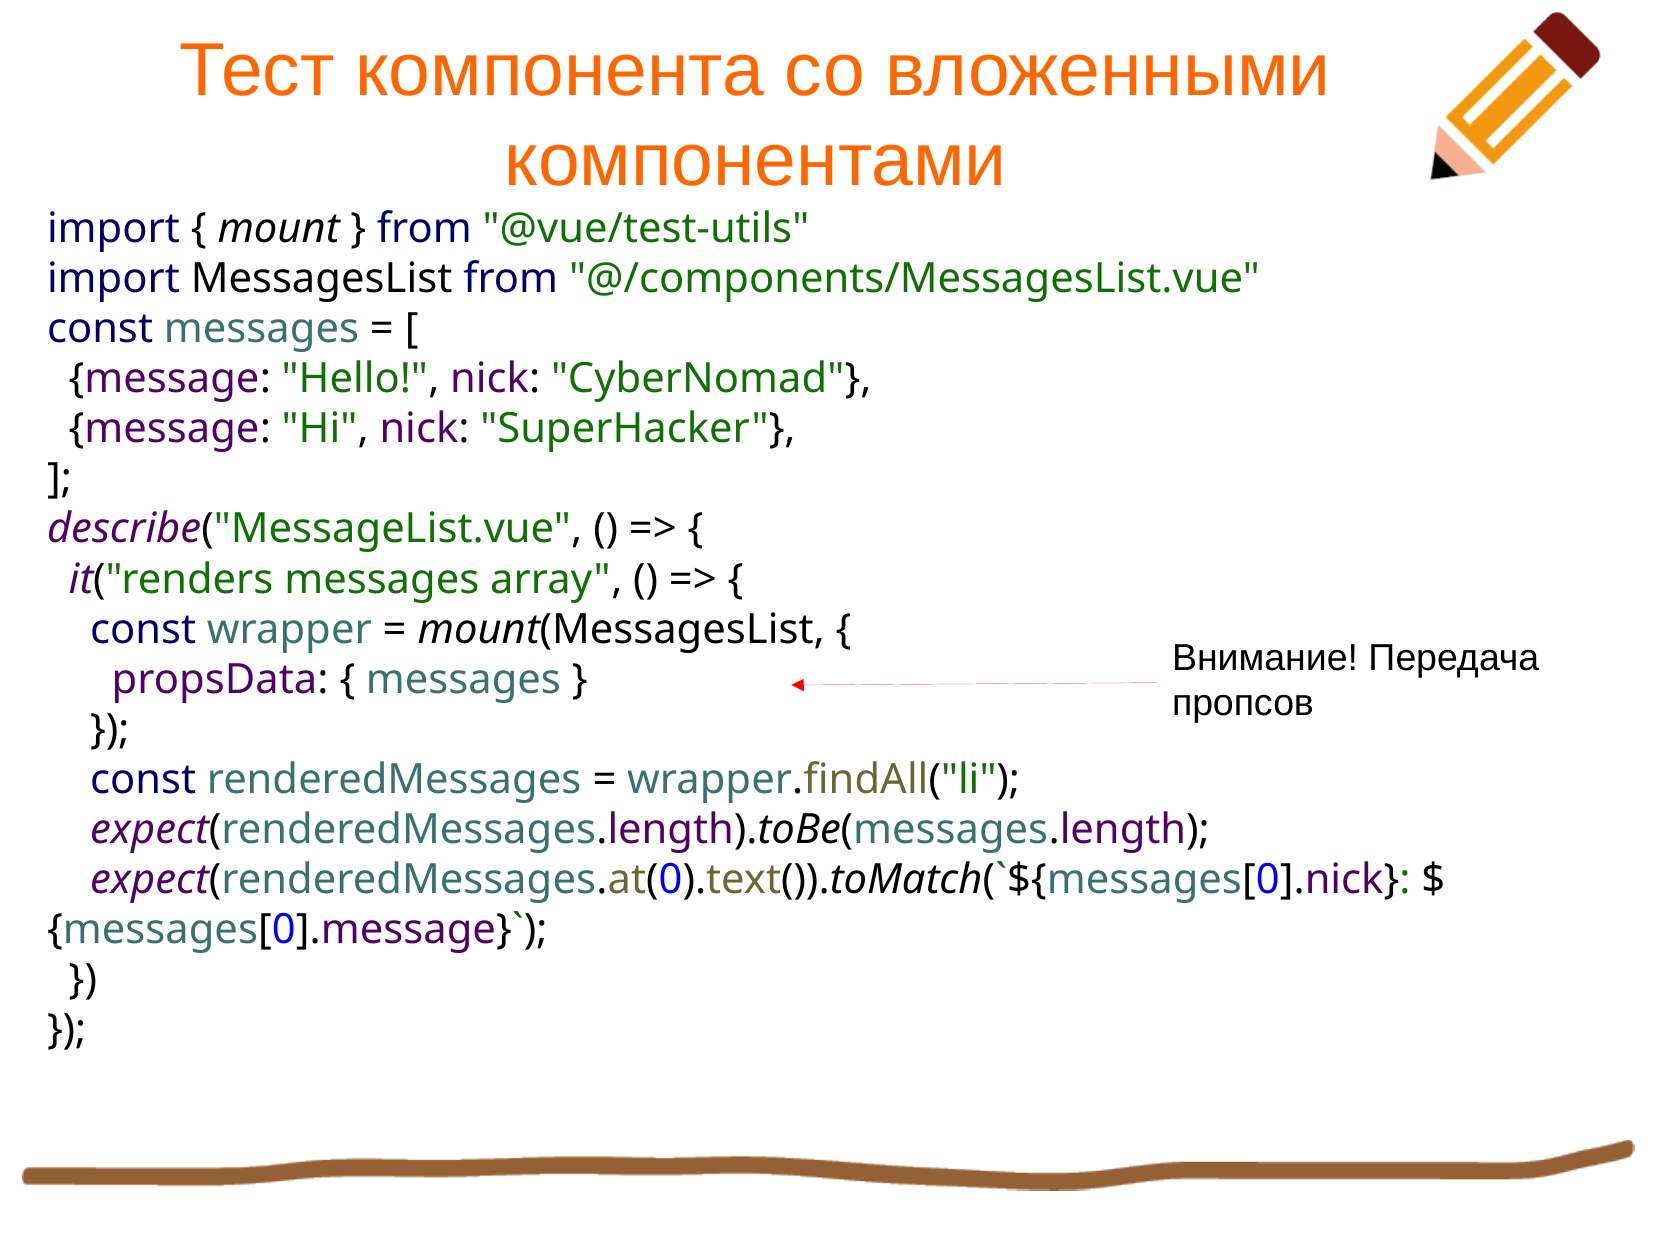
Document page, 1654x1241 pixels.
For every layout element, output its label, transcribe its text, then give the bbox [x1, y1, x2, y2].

text_box Внимание! Передача пропсов [1157, 625, 1583, 683]
text_box [791, 678, 1157, 692]
text_box import { mount } from "@vue/test-utils" import MessagesList from "@/components/MessagesList.vue" const messages = [ {message: "Hello!", nick: "CyberNomad"}, {message: "Hi", nick: "SuperHacker"}, ]; describe("MessageList.vue", () => { it("renders messages array", () => { const wrapper = mount(MessagesList, { propsData: { messages } }); const renderedMessages = wrapper.findAll("li"); expect(renderedMessages.length).toBe(messages.length); expect(renderedMessages.at(0).text()).toMatch(`${messages[0].nick}: ${messages[0].message}`); }) }); [47, 200, 1654, 1228]
text_box Тест компонента со вложенными компонентами [82, 26, 1429, 195]
picture [1430, 12, 1601, 181]
picture [22, 1140, 47, 1191]
